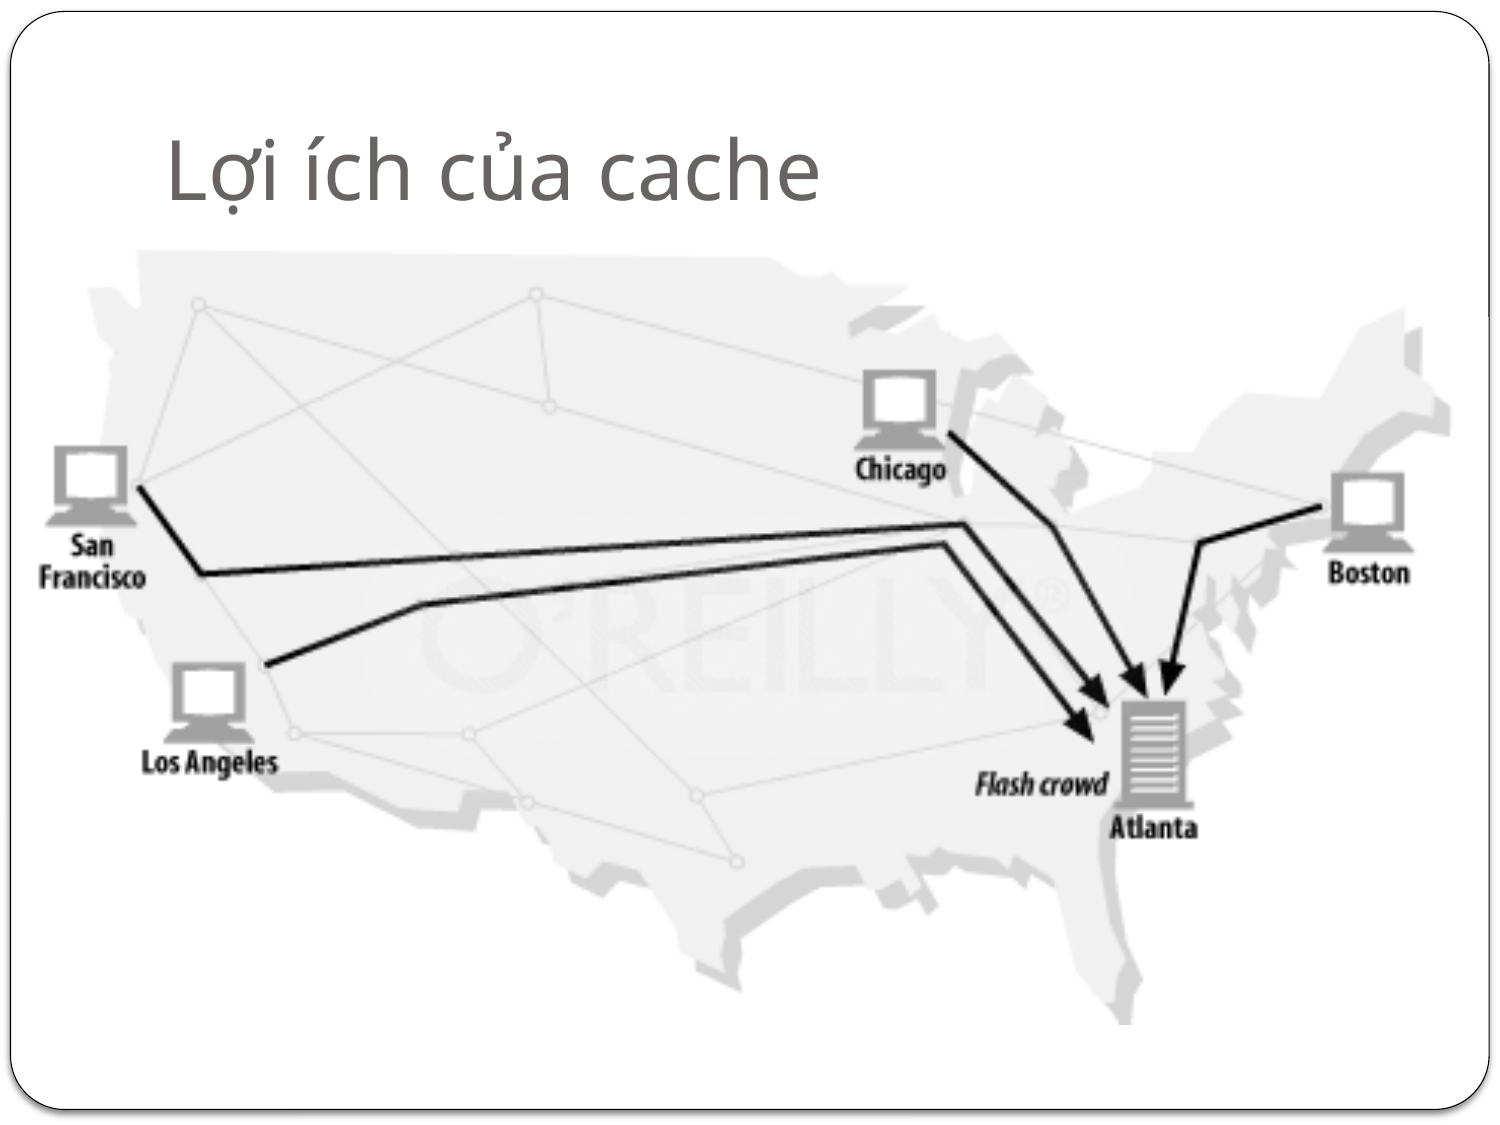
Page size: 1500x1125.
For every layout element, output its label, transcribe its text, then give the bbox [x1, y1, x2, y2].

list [37, 249, 1457, 1026]
title Lợi ích của cache [150, 45, 1425, 233]
